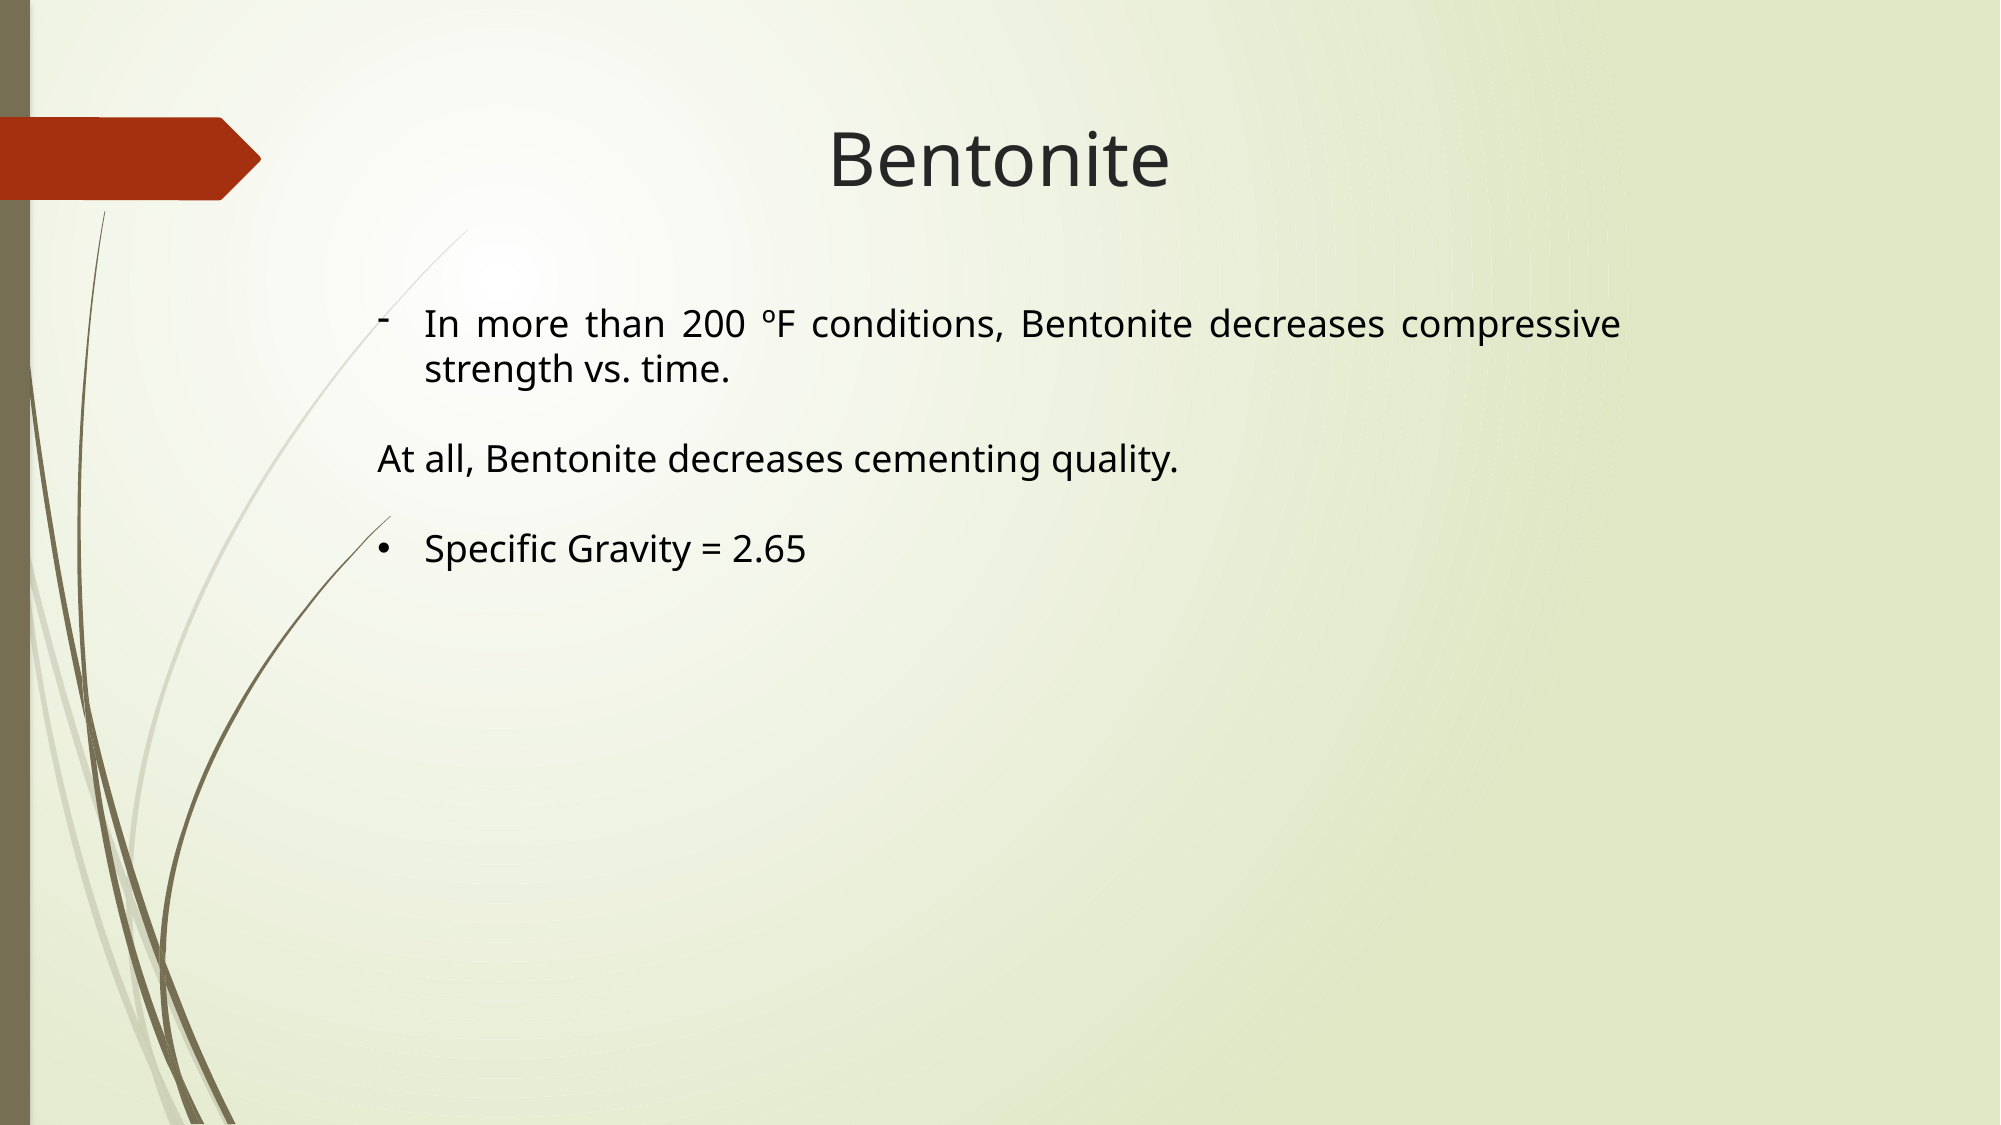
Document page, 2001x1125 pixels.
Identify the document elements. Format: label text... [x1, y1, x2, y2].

title Bentonite [269, 104, 1731, 260]
text_box In more than 200 ºF conditions, Bentonite decreases compressive strength vs. time. At all, Bentonite decreases cementing quality. Specific Gravity = 2.65 [362, 292, 1638, 578]
